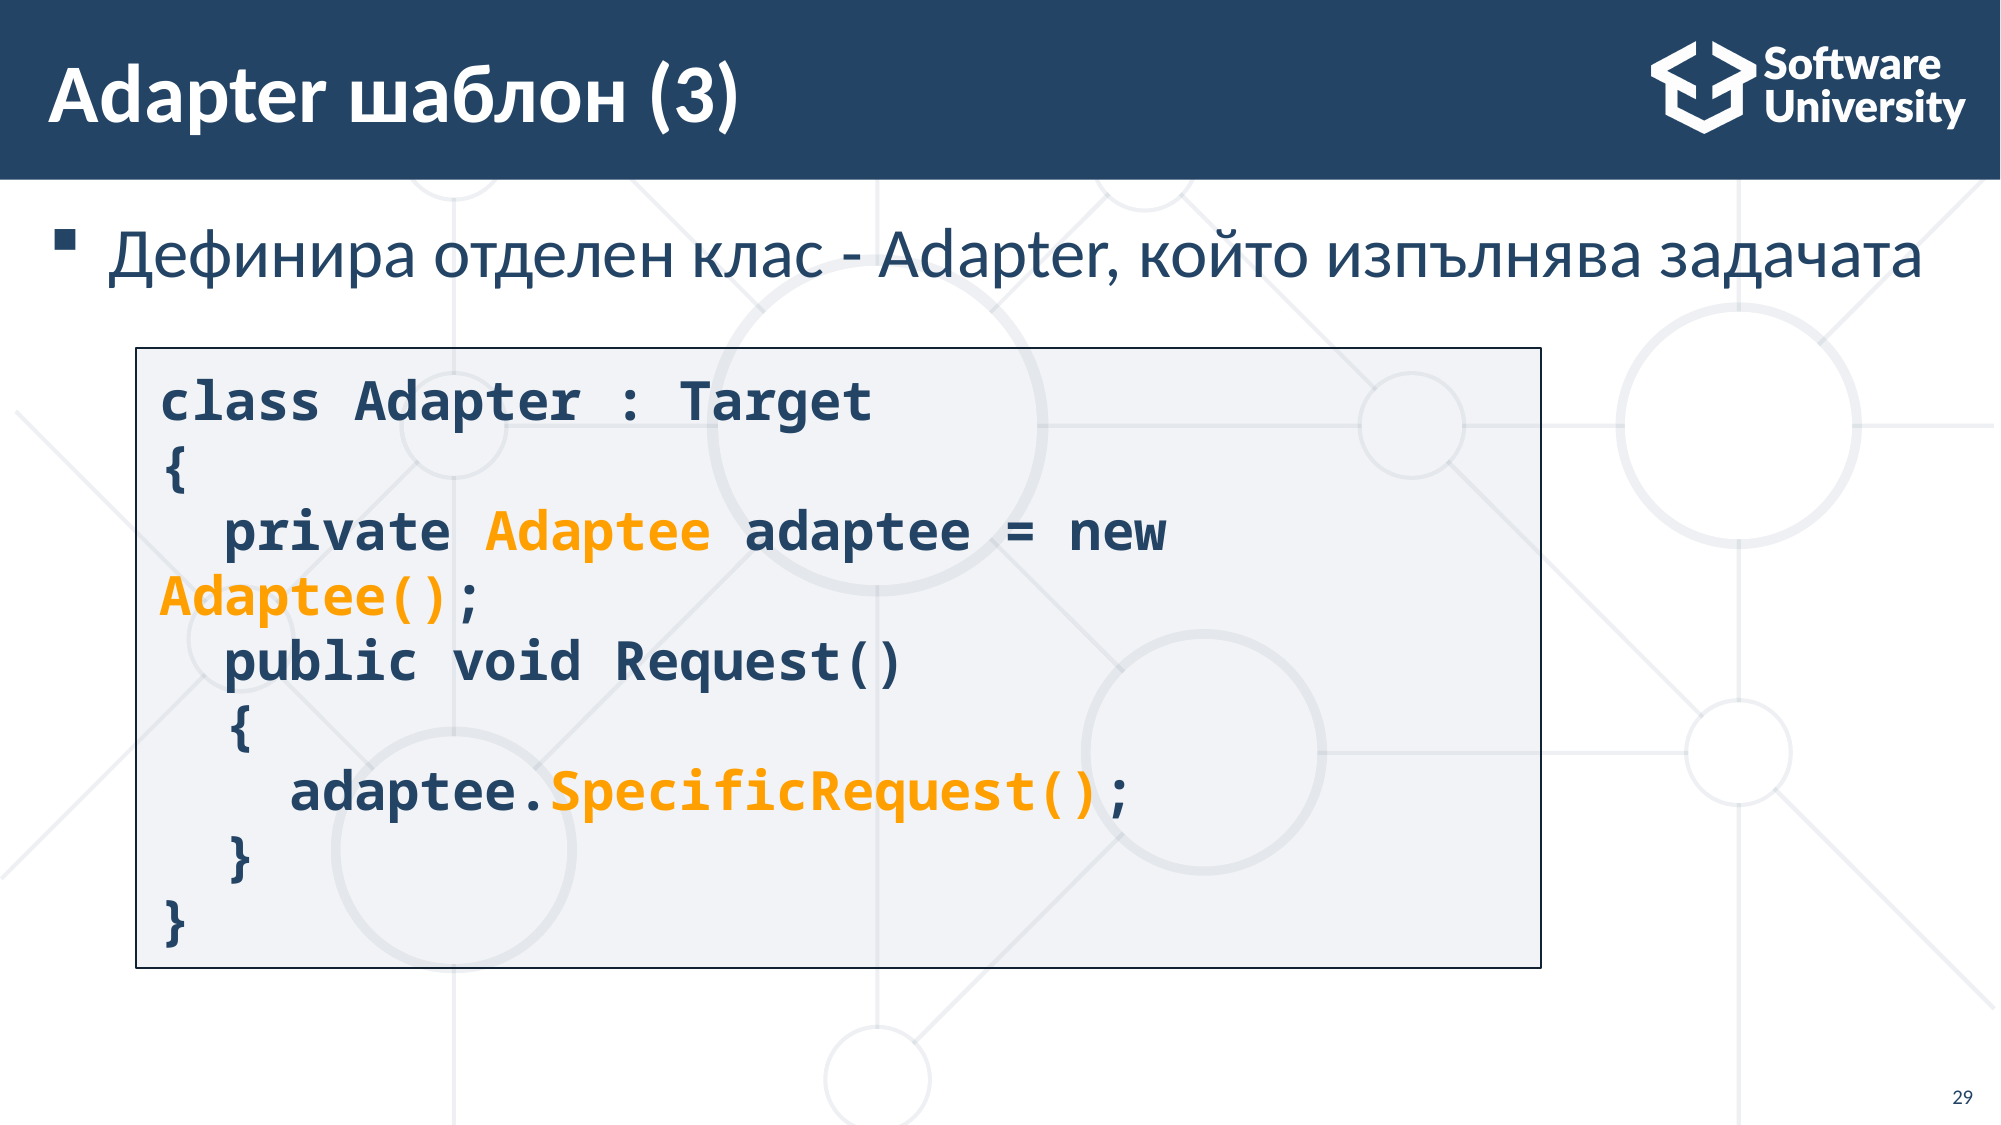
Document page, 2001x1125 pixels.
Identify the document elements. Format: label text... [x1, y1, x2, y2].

slide_number 29 [1927, 1067, 1989, 1117]
title Adapter шаблон (3) [31, 16, 1625, 162]
picture [1651, 41, 1966, 134]
text_box class Adapter : Target { private Adaptee adaptee = new Adaptee(); public void Request() { adaptee.SpecificRequest(); } } [136, 348, 1541, 969]
list Дефинира отделен клас - Adapter, който изпълнява задачата [31, 196, 1970, 1104]
